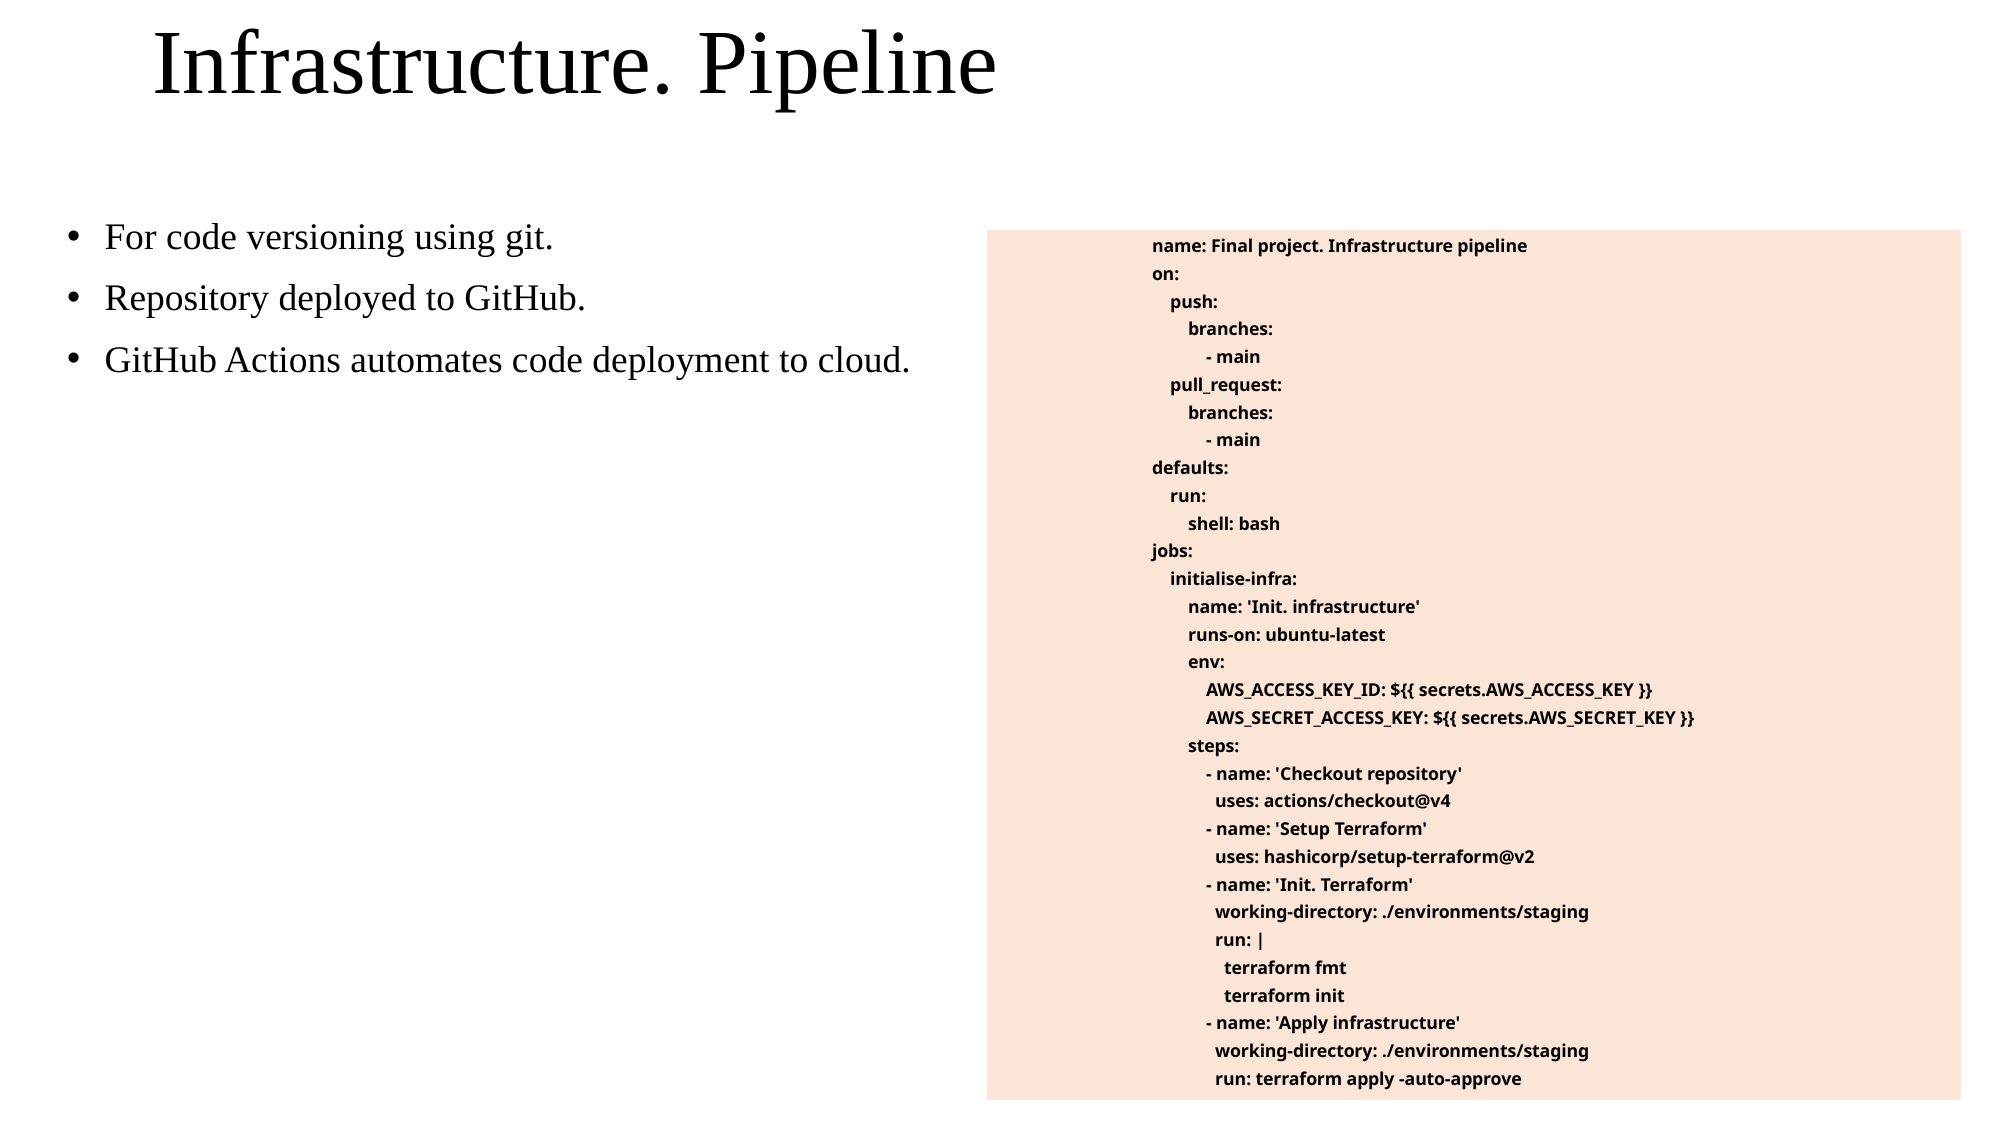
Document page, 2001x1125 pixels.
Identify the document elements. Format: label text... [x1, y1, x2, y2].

text_box name: Final project. Infrastructure pipeline on: push: branches: - main pull_request: branches: - main defaults: run: shell: bash jobs: initialise-infra: name: 'Init. infrastructure' runs-on: ubuntu-latest env: AWS_ACCESS_KEY_ID: ${{ secrets.AWS_ACCESS_KEY }} AWS_SECRET_ACCESS_KEY: ${{ secrets.AWS_SECRET_KEY }} steps: - name: 'Checkout repository' uses: actions/checkout@v4 - name: 'Setup Terraform' uses: hashicorp/setup-terraform@v2 - name: 'Init. Terraform' working-directory: ./environments/staging run: | terraform fmt terraform init - name: 'Apply infrastructure' working-directory: ./environments/staging run: terraform apply -auto-approve [987, 229, 1961, 1100]
title Infrastructure. Pipeline [136, 0, 1863, 143]
list For code versioning using git. Repository deployed to GitHub. GitHub Actions automates code deployment to cloud. [52, 209, 988, 431]
